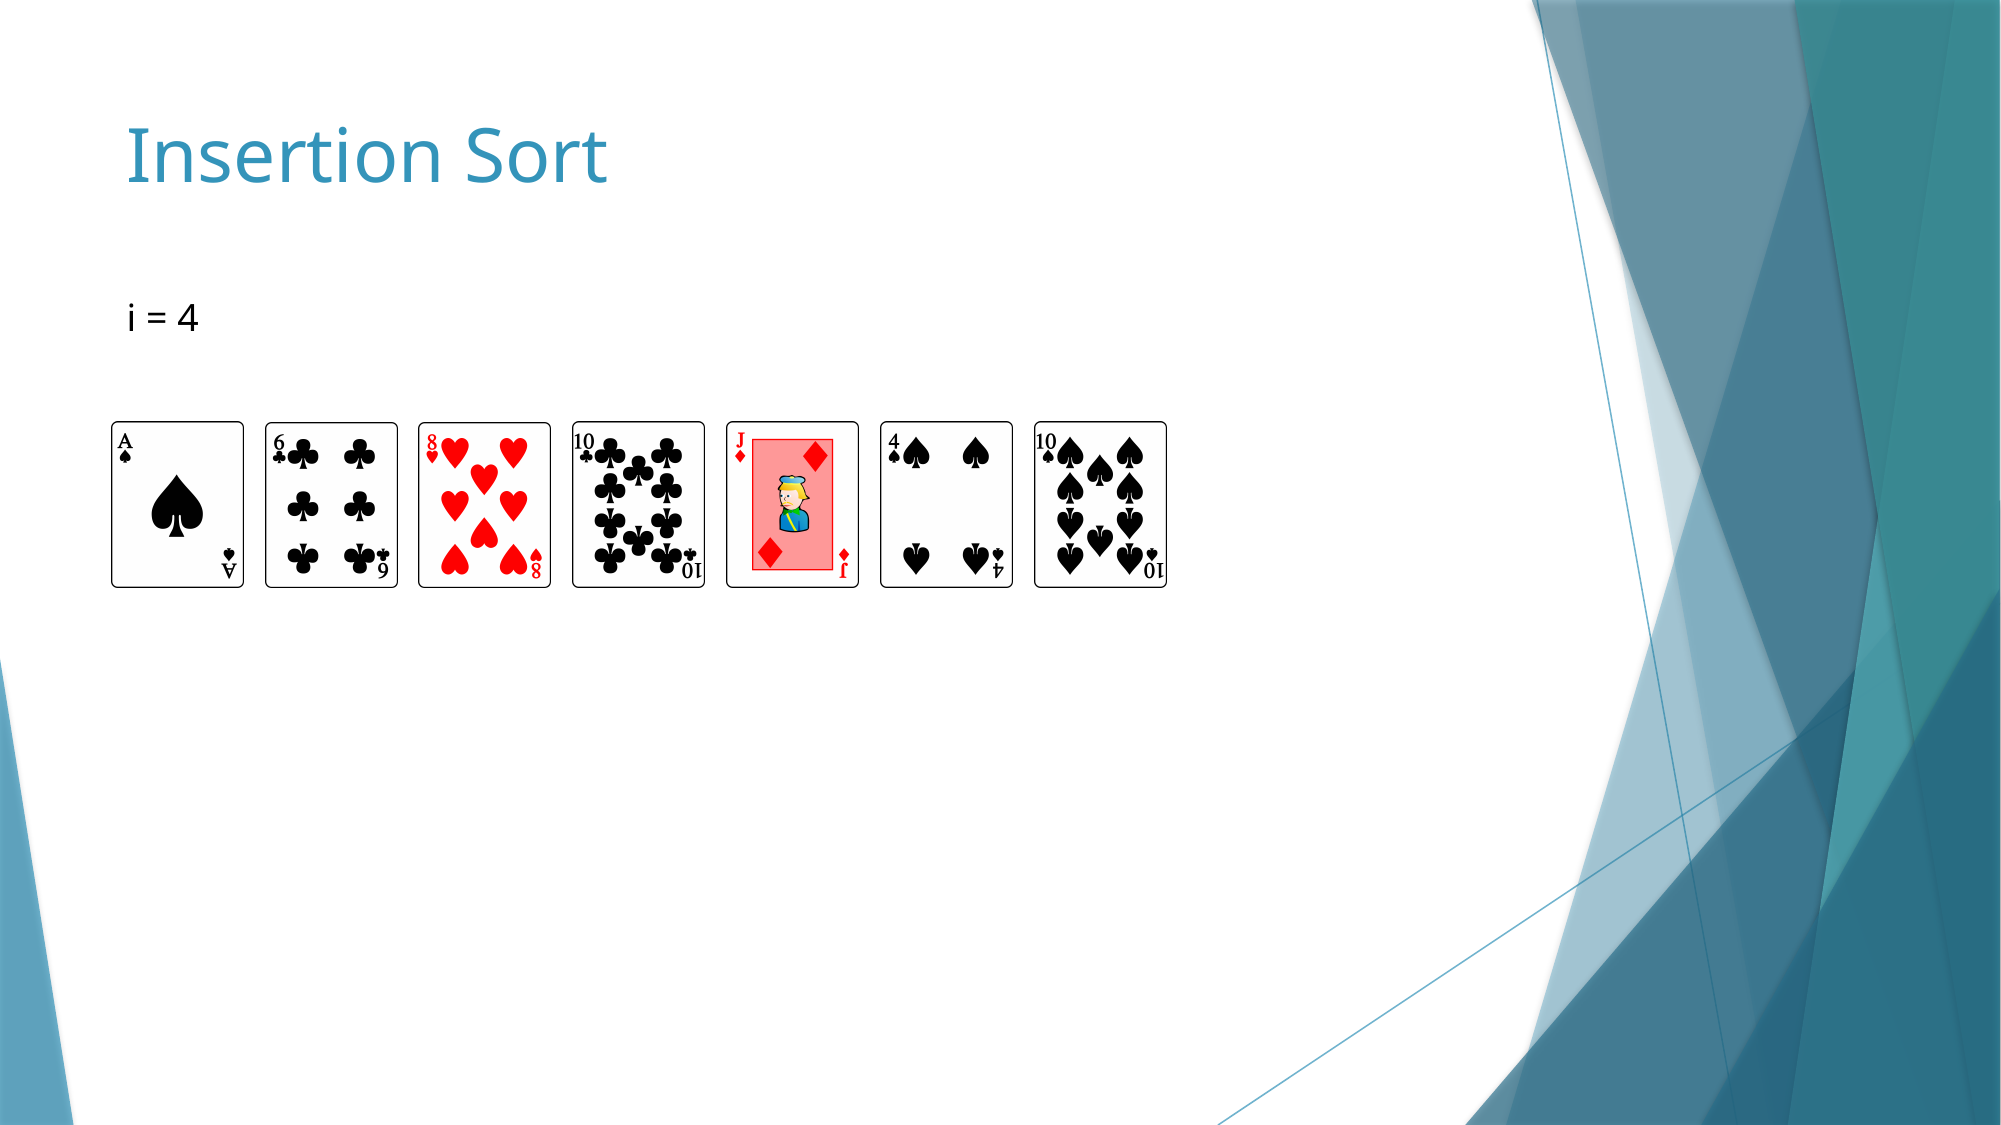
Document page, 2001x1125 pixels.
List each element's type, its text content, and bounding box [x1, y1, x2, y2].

picture [264, 422, 398, 589]
picture [1033, 421, 1167, 588]
title Insertion Sort [111, 99, 1522, 317]
picture [879, 421, 1014, 588]
picture [418, 422, 552, 589]
picture [572, 421, 706, 588]
picture [110, 421, 244, 588]
picture [725, 421, 859, 588]
text_box i = 4 [111, 286, 214, 347]
